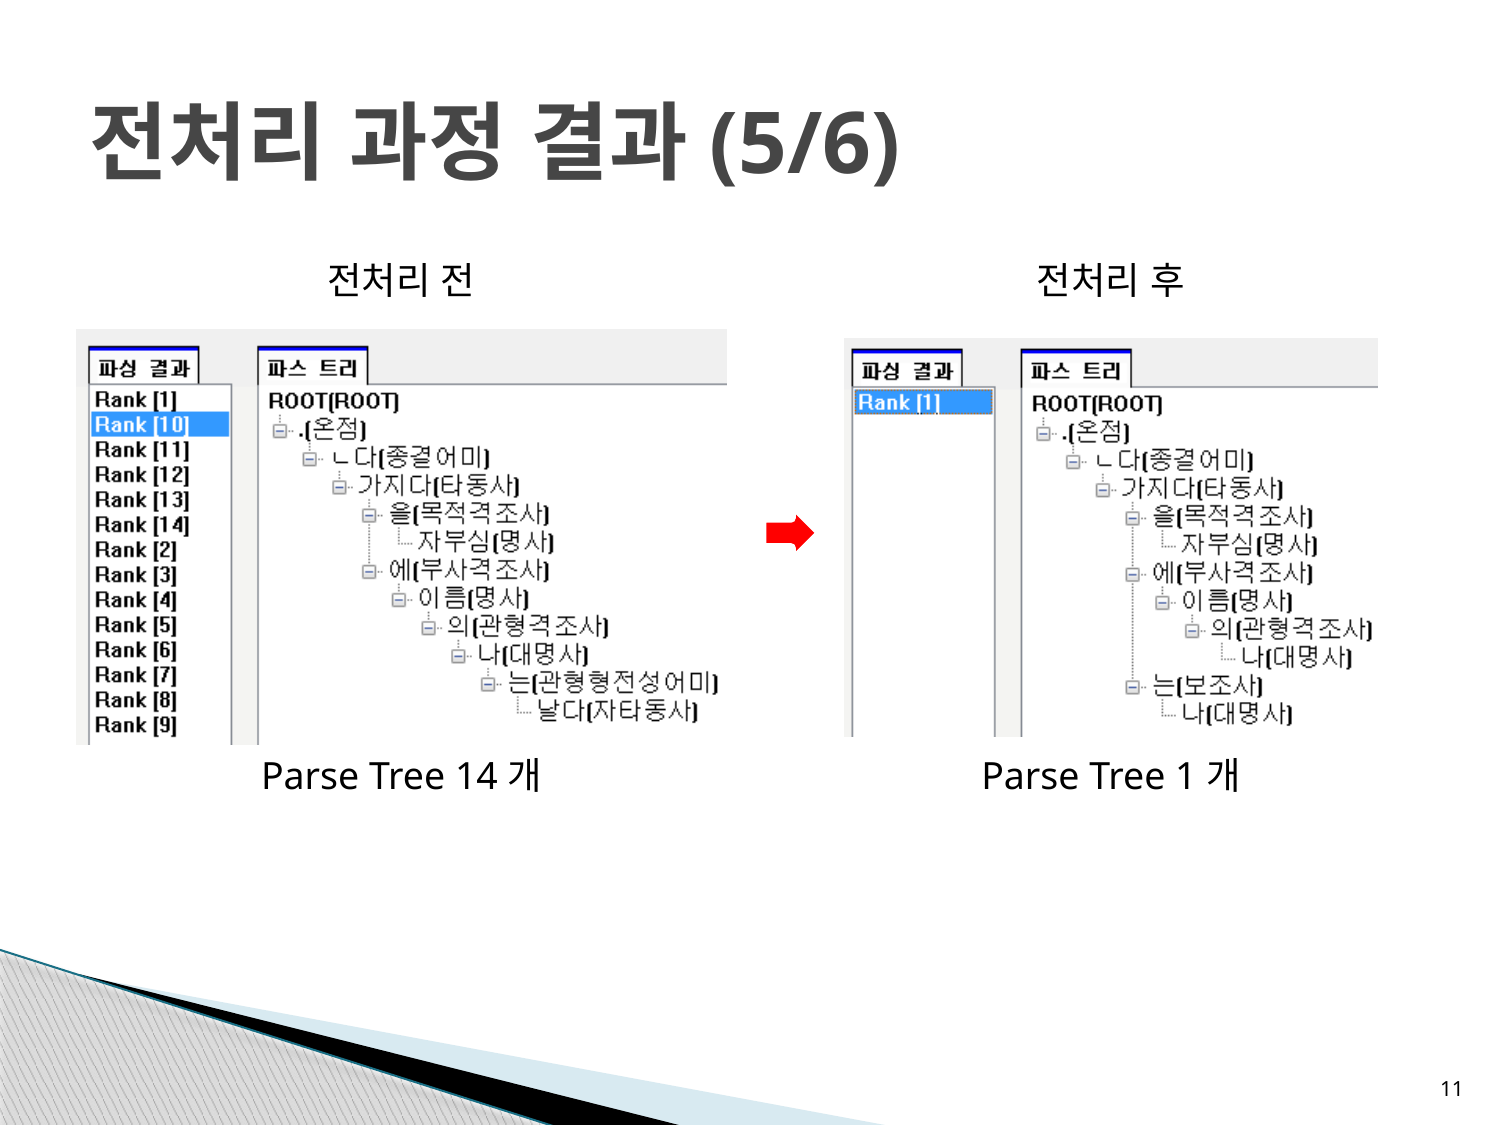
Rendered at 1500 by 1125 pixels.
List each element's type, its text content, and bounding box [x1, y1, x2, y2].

picture [76, 329, 727, 746]
text_box [757, 498, 826, 567]
text_box 전처리 후 [1010, 249, 1211, 310]
text_box 전처리 전 [289, 249, 514, 310]
title 전처리 과정 결과(5/6) [75, 45, 1425, 233]
text_box Parse Tree 1개 [951, 749, 1271, 805]
slide_number 11 [1418, 1051, 1479, 1112]
picture [844, 337, 1378, 737]
text_box Parse Tree 14개 [241, 757, 561, 805]
